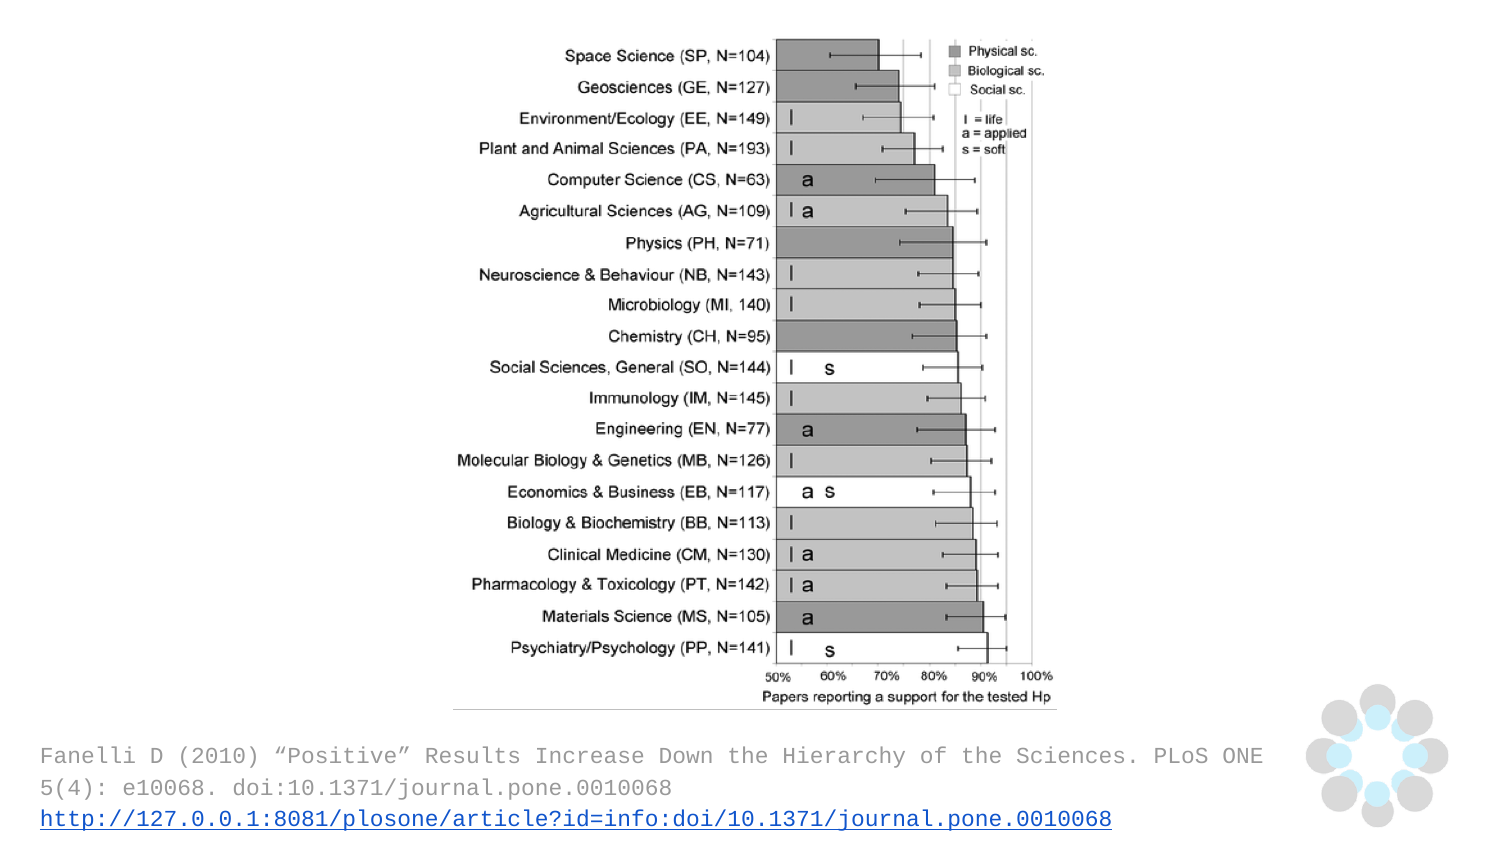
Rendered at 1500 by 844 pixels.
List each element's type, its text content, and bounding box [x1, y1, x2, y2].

text_box Fanelli D (2010) “Positive” Results Increase Down the Hierarchy of the Sciences. PLoS ONE 5(4): e10068. doi:10.1371/journal.pone.0010068 http://127.0.0.1:8081/plosone/article?id=info:doi/10.1371/journal.pone.0010068 [24, 749, 1259, 819]
picture [452, 33, 1057, 710]
picture [1264, 680, 1490, 832]
